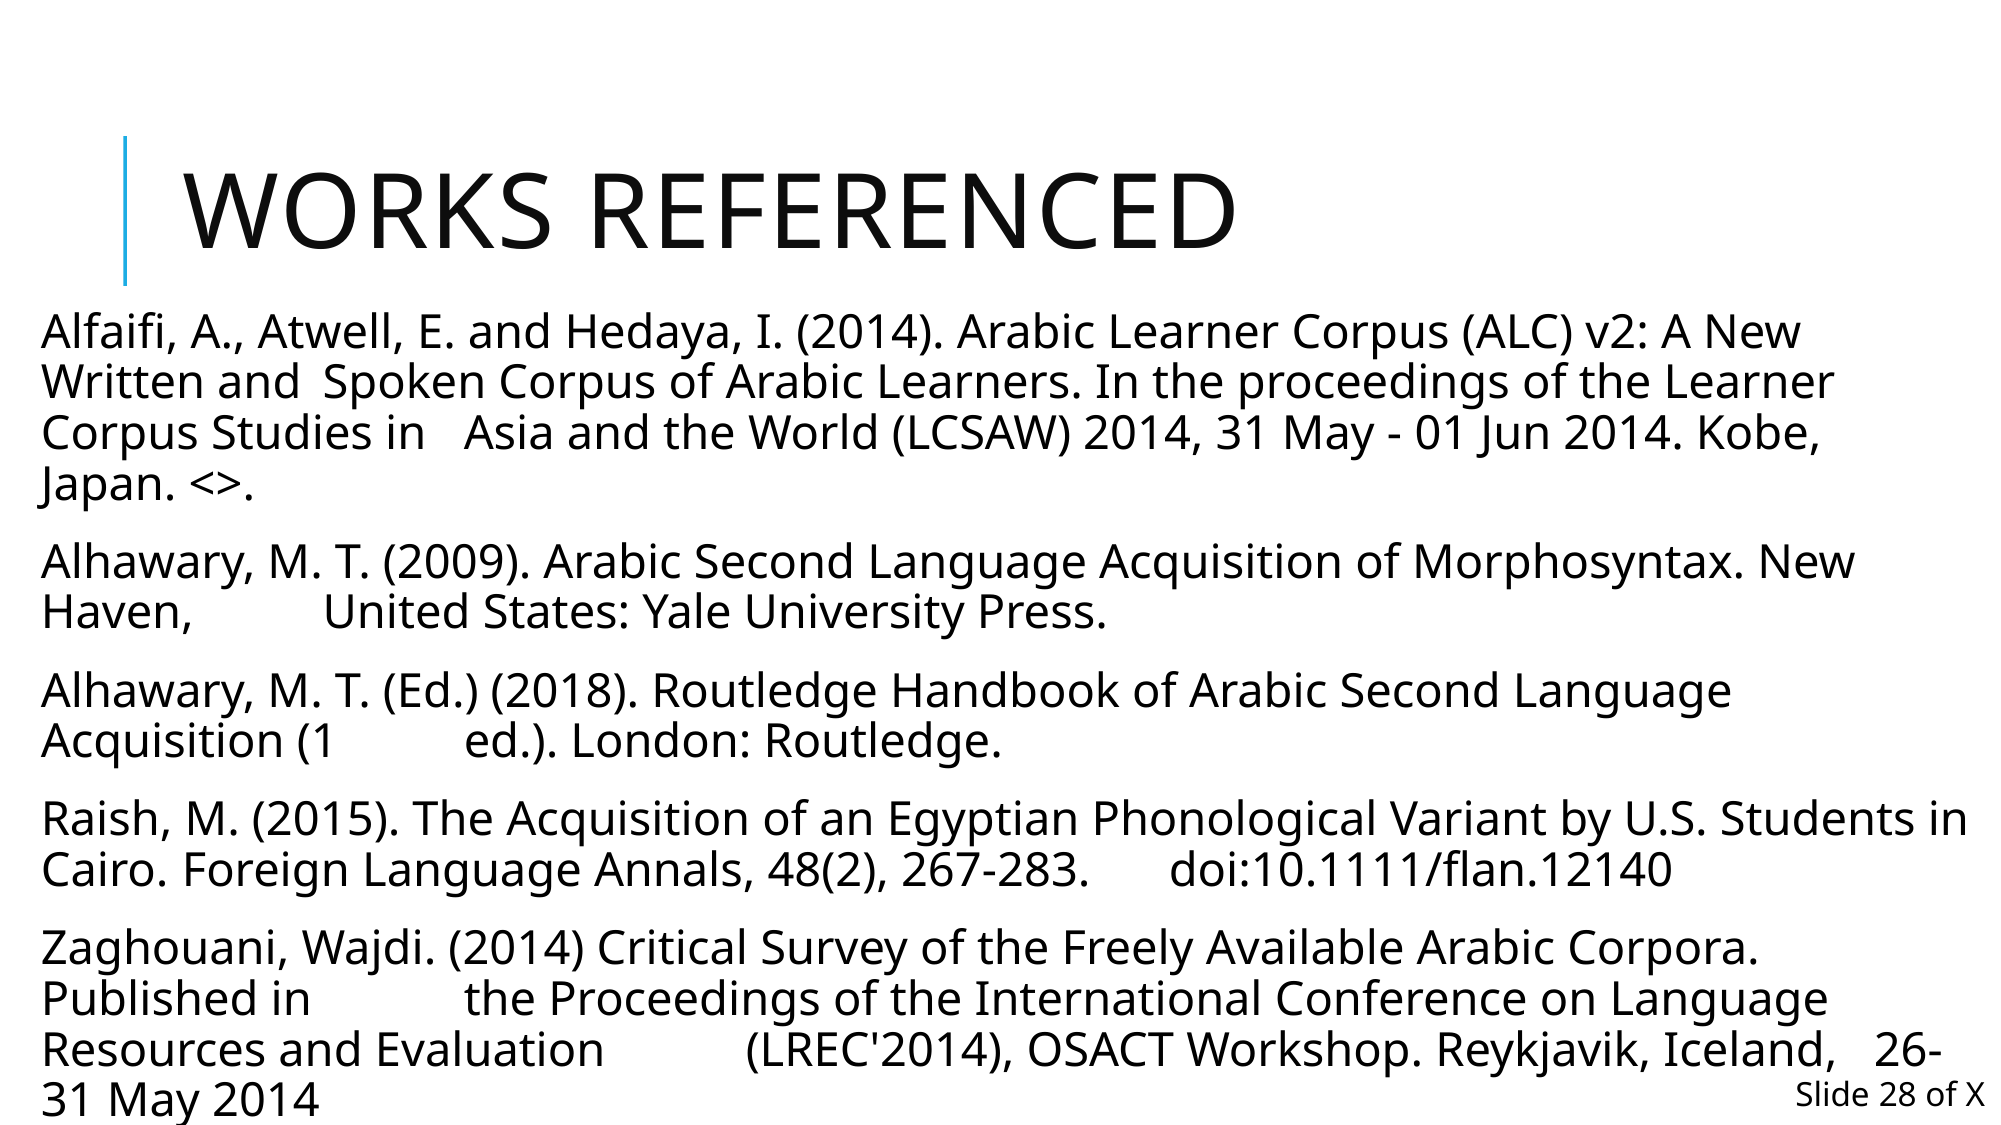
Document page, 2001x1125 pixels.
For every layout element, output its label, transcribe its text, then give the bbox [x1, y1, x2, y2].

title Works referenced [168, 96, 1763, 299]
list Alfaifi, A., Atwell, E. and Hedaya, I. (2014). Arabic Learner Corpus (ALC) v2: A New Written and Spoken Corpus of Arabic Learners. In the proceedings of the Learner Corpus Studies in Asia and the World (LCSAW) 2014, 31 May - 01 Jun 2014. Kobe, Japan. <>. Alhawary, M. T. (2009). Arabic Second Language Acquisition of Morphosyntax. New Haven, United States: Yale University Press. Alhawary, M. T. (Ed.) (2018). Routledge Handbook of Arabic Second Language Acquisition (1 ed.). London: Routledge. Raish, M. (2015). The Acquisition of an Egyptian Phonological Variant by U.S. Students in Cairo. Foreign Language Annals, 48(2), 267-283. doi:10.1111/flan.12140 Zaghouani, Wajdi. (2014) Critical Survey of the Freely Available Arabic Corpora. Published in the Proceedings of the International Conference on Language Resources and Evaluation (LREC'2014), OSACT Workshop. Reykjavik, Iceland, 26-31 May 2014 [19, 299, 1981, 1125]
